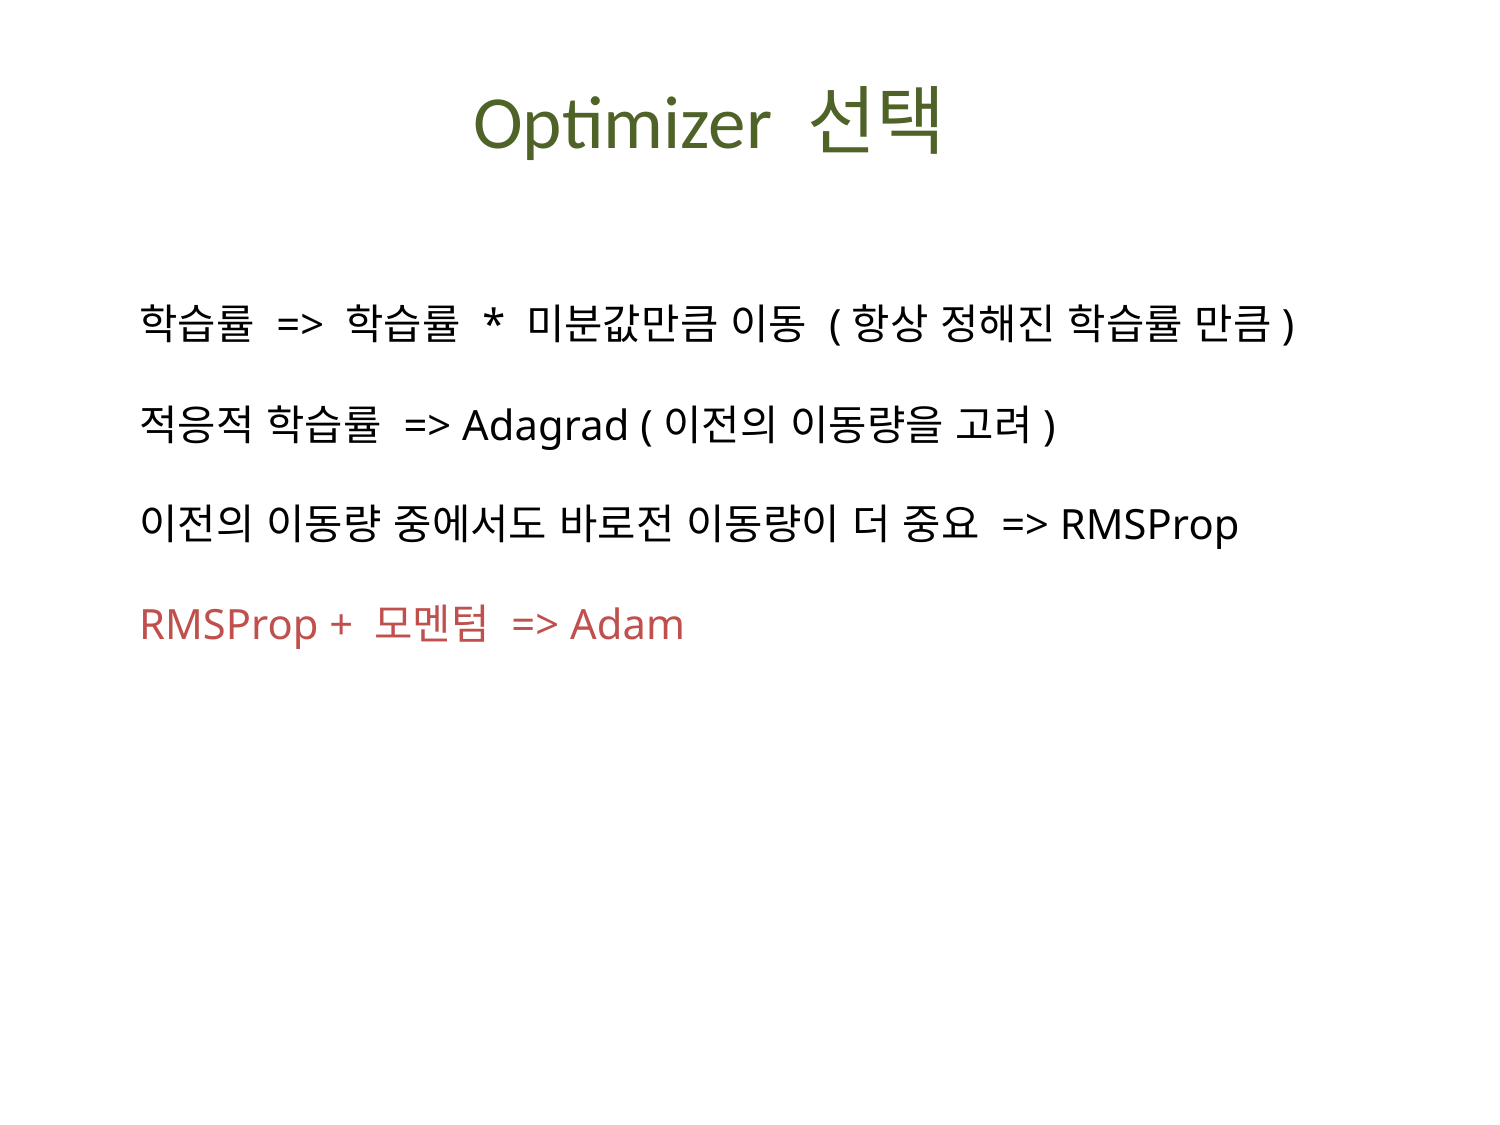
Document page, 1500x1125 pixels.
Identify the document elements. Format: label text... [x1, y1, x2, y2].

text_box 학습률 => 학습률 * 미분값만큼 이동 (항상 정해진 학습률 만큼) 적응적 학습률 => Adagrad (이전의 이동량을 고려) 이전의 이동량 중에서도 바로전 이동량이 더 중요 => RMSProp RMSProp + 모멘텀 => Adam [124, 290, 1310, 746]
text_box Optimizer 선택 [34, 66, 1385, 254]
